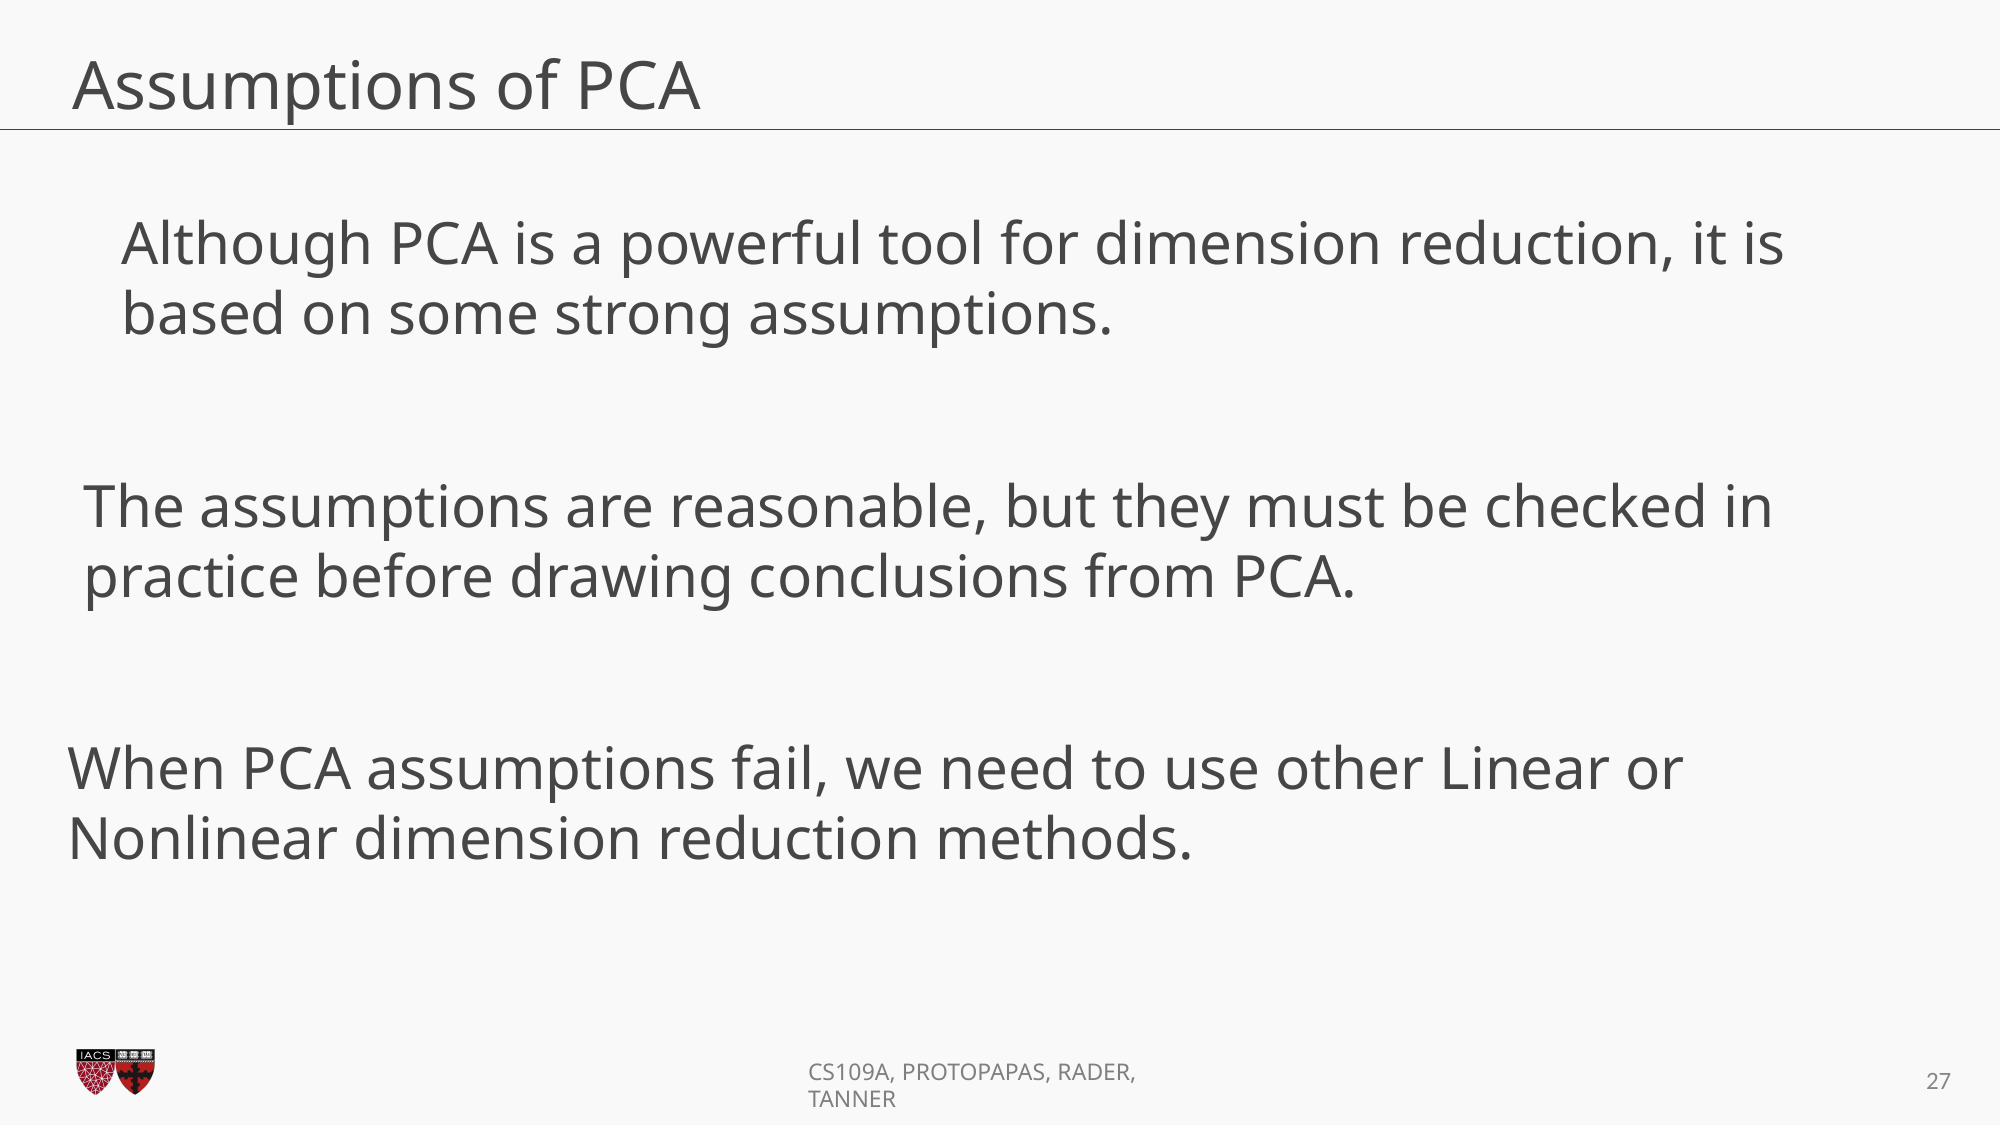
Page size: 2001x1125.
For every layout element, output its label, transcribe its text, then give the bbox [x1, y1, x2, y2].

list When PCA assumptions fail, we need to use other Linear or Nonlinear dimension reduction methods. [52, 723, 1790, 890]
slide_number 27 [1500, 1050, 1967, 1110]
list Although PCA is a powerful tool for dimension reduction, it is based on some strong assumptions. [106, 198, 1844, 365]
list The assumptions are reasonable, but they must be checked in practice before drawing conclusions from PCA. [68, 461, 1806, 627]
picture [75, 1049, 155, 1095]
title Assumptions of PCA [57, 35, 1943, 162]
